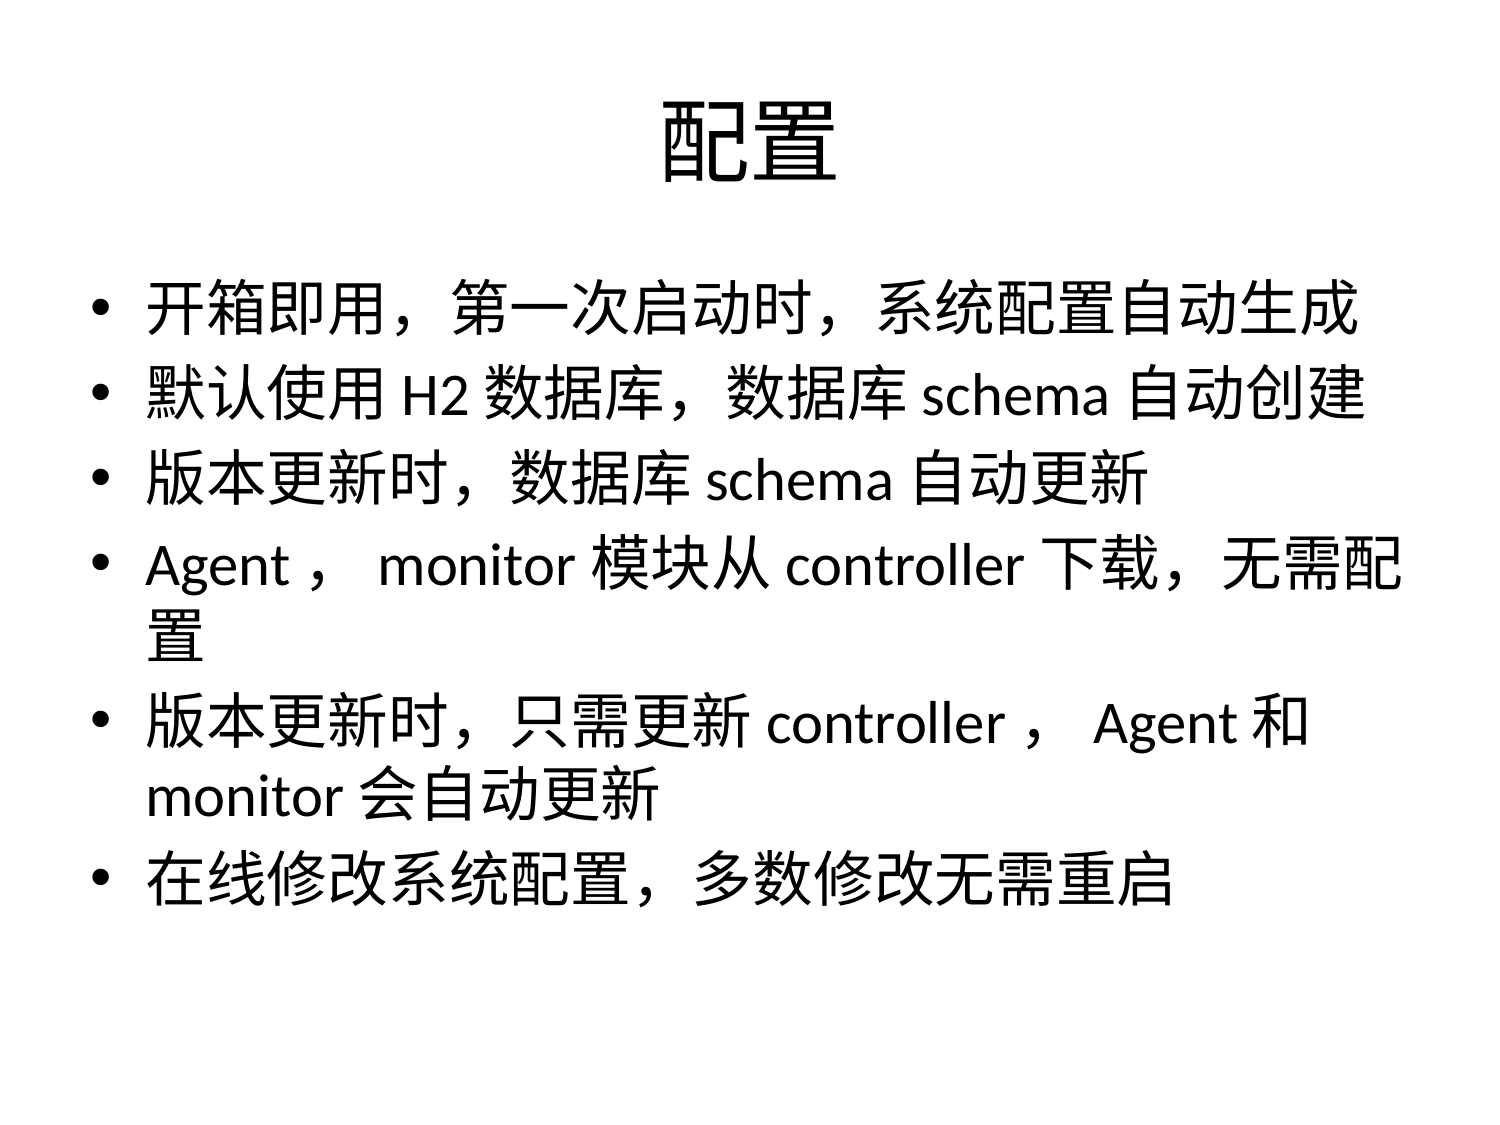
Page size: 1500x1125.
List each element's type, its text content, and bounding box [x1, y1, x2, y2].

title 配置 [75, 45, 1425, 233]
list 开箱即用，第一次启动时，系统配置自动生成 默认使用H2数据库，数据库schema自动创建 版本更新时，数据库schema自动更新 Agent，monitor模块从controller下载，无需配置 版本更新时，只需更新controller，Agent和monitor会自动更新 在线修改系统配置，多数修改无需重启 [75, 262, 1425, 1005]
